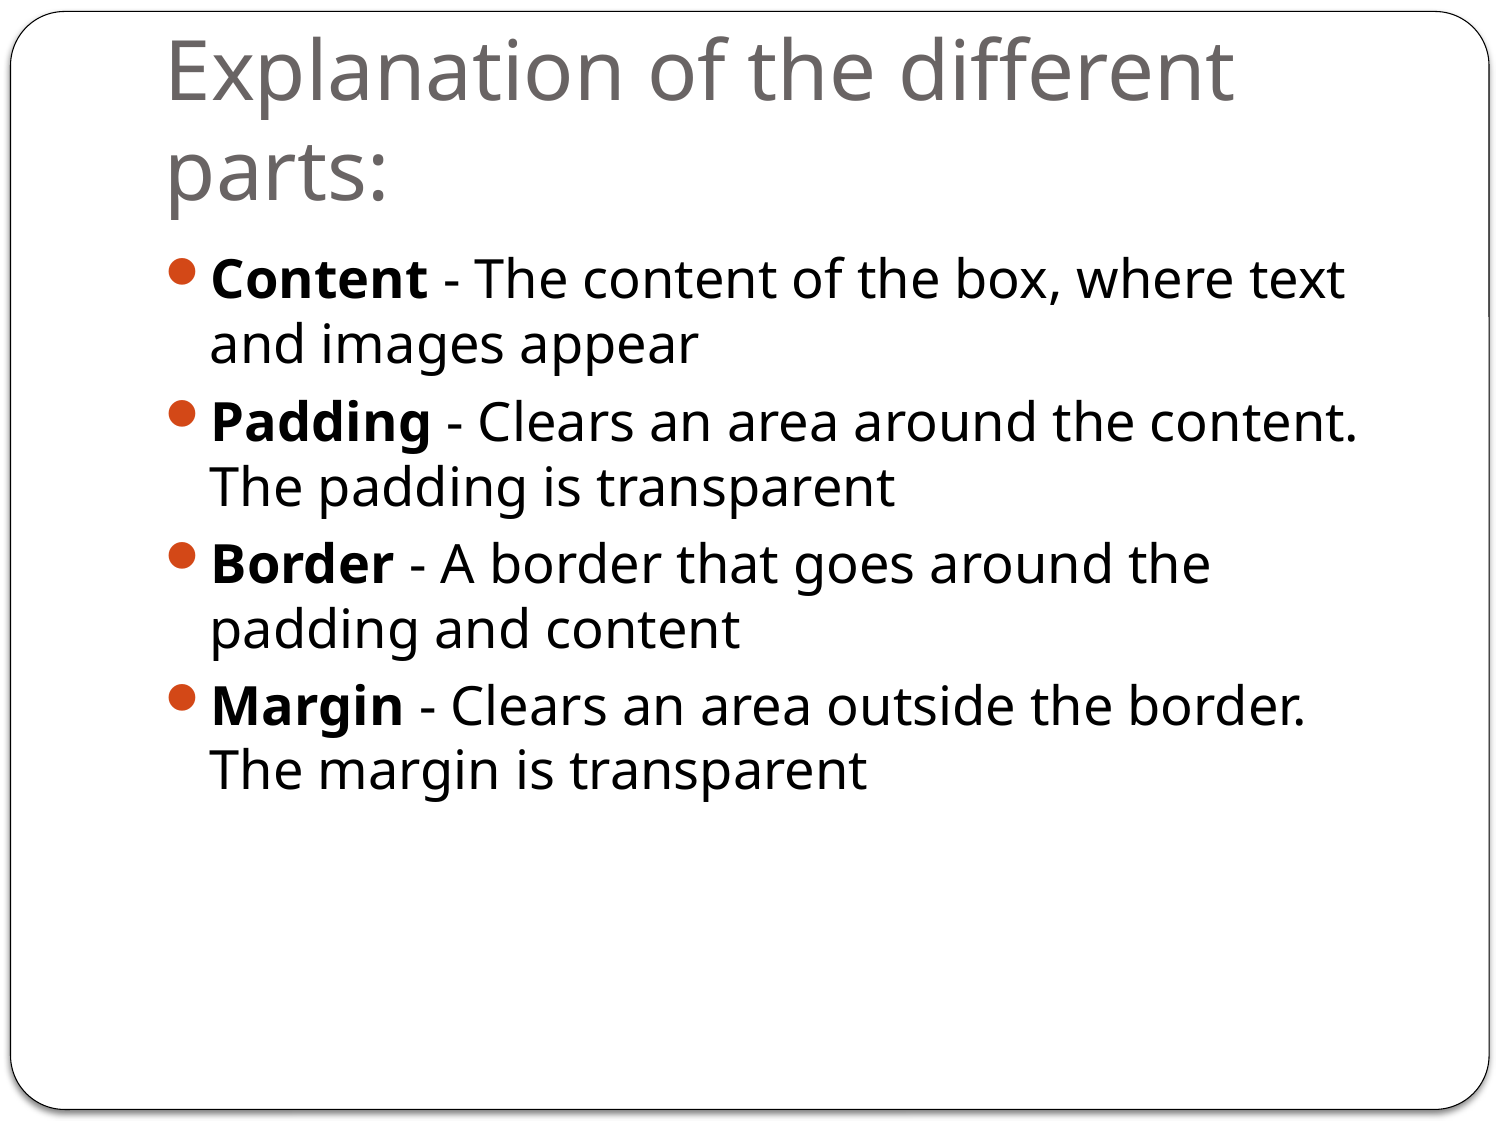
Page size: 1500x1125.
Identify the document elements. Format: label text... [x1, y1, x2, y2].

title Explanation of the different parts: [150, 45, 1425, 233]
list Content - The content of the box, where text and images appear Padding - Clears an area around the content. The padding is transparent Border - A border that goes around the padding and content Margin - Clears an area outside the border. The margin is transparent [150, 237, 1425, 988]
